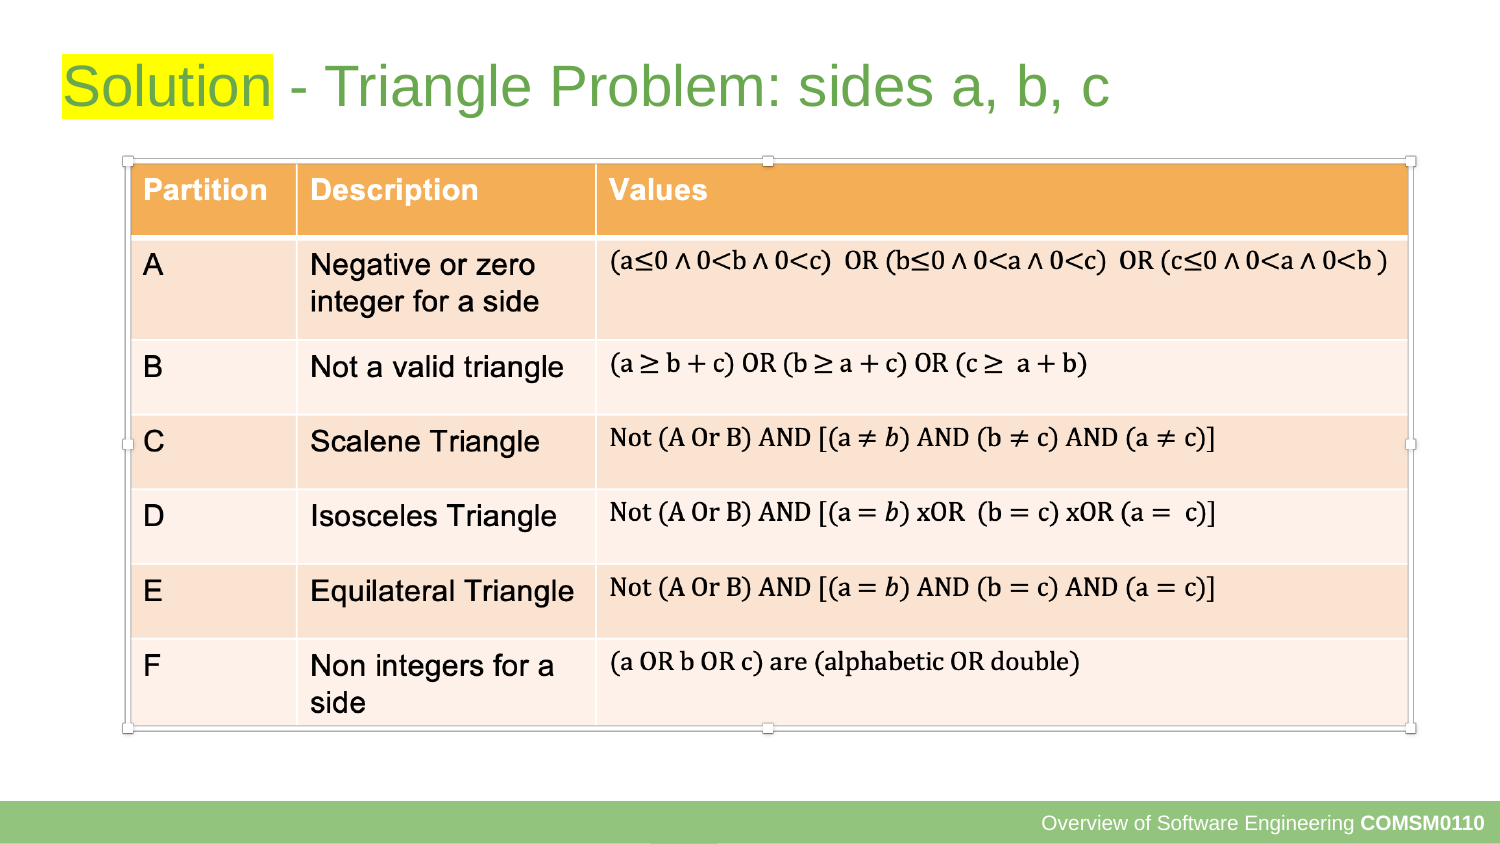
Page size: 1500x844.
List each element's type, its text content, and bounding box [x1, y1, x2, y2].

title Solution - Triangle Problem: sides a, b, c [51, 41, 1449, 136]
picture [116, 152, 1430, 752]
